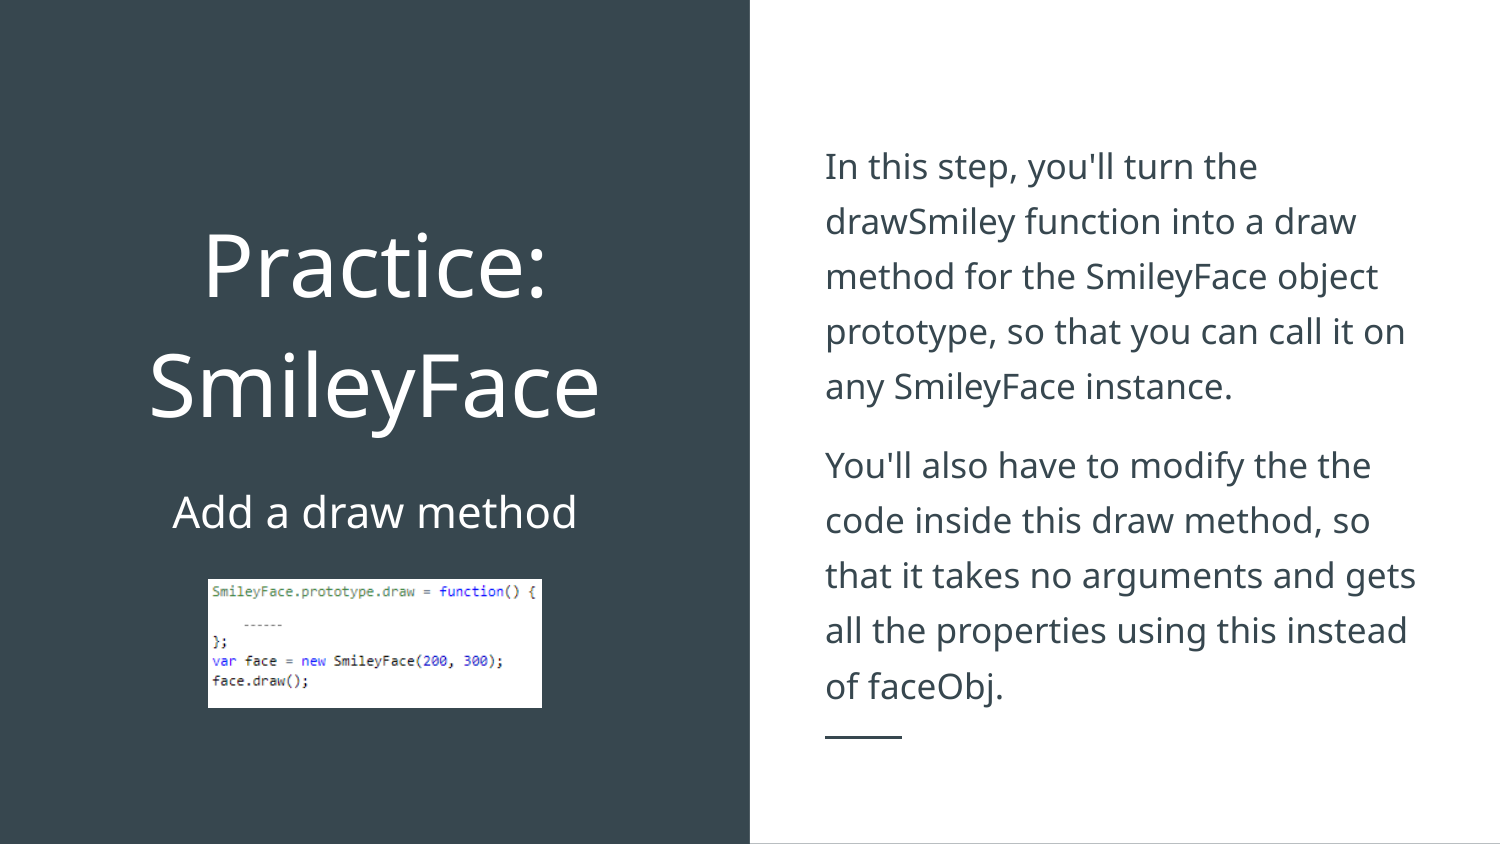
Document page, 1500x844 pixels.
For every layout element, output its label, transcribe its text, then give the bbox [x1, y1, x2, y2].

subtitle Add a draw method [43, 466, 708, 688]
picture [208, 579, 543, 708]
list In this step, you'll turn the drawSmiley function into a draw method for the SmileyFace object prototype, so that you can call it on any SmileyFace instance. You'll also have to modify the the code inside this draw method, so that it takes no arguments and gets all the properties using this instead of faceObj. [810, 118, 1440, 725]
title Practice: SmileyFace [43, 177, 708, 458]
